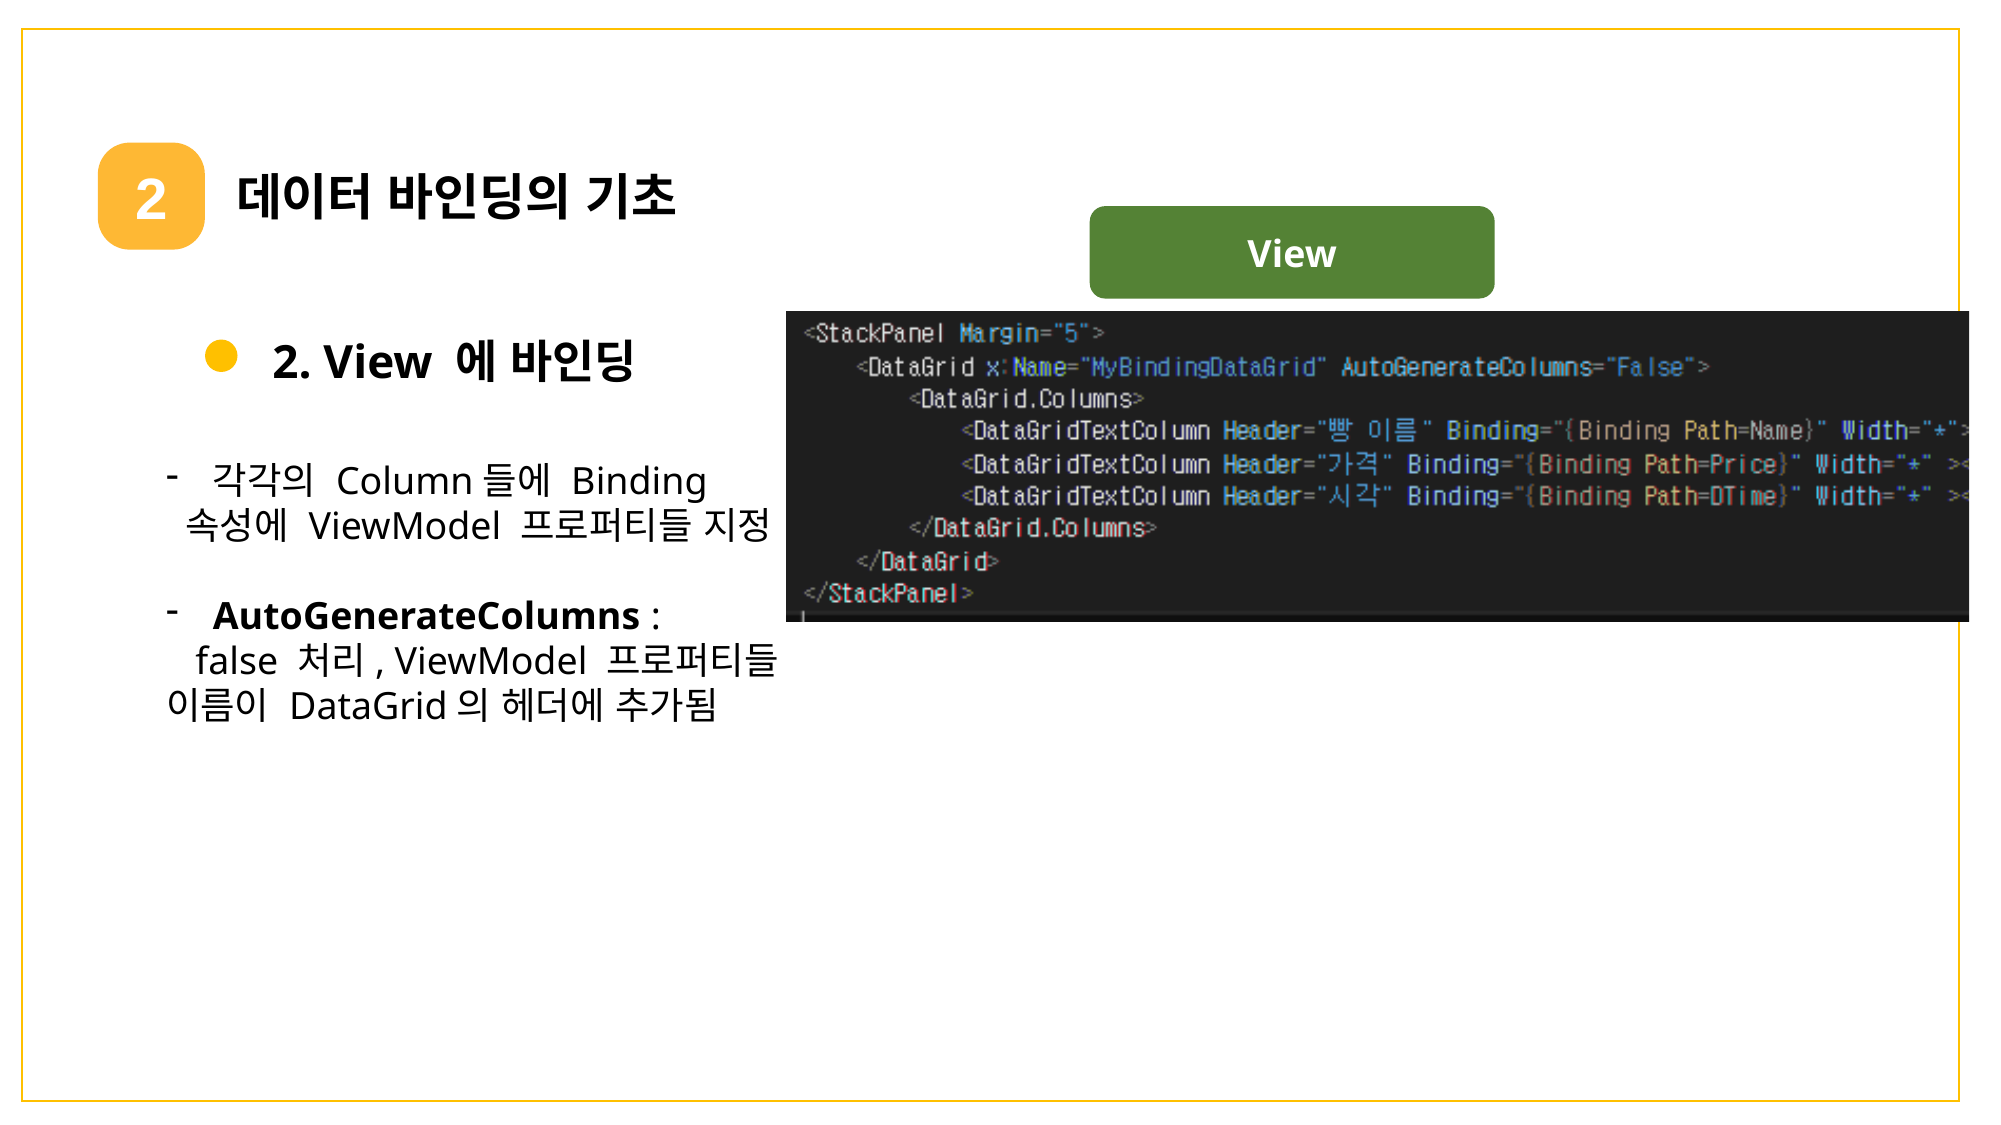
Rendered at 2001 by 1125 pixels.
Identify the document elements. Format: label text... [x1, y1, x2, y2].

text_box View [1088, 205, 1496, 300]
picture [786, 311, 1970, 622]
text_box 2. View 에 바인딩 [257, 325, 786, 396]
text_box 각각의 Column들에 Binding 속성에 ViewModel 프로퍼티들 지정 AutoGenerateColumns : false 처리, ViewModel 프로퍼티들 이름이 DataGrid의 헤더에 추가됨 [151, 449, 904, 735]
text_box 2 [98, 143, 204, 249]
text_box [22, 28, 1959, 1101]
text_box [205, 339, 238, 372]
